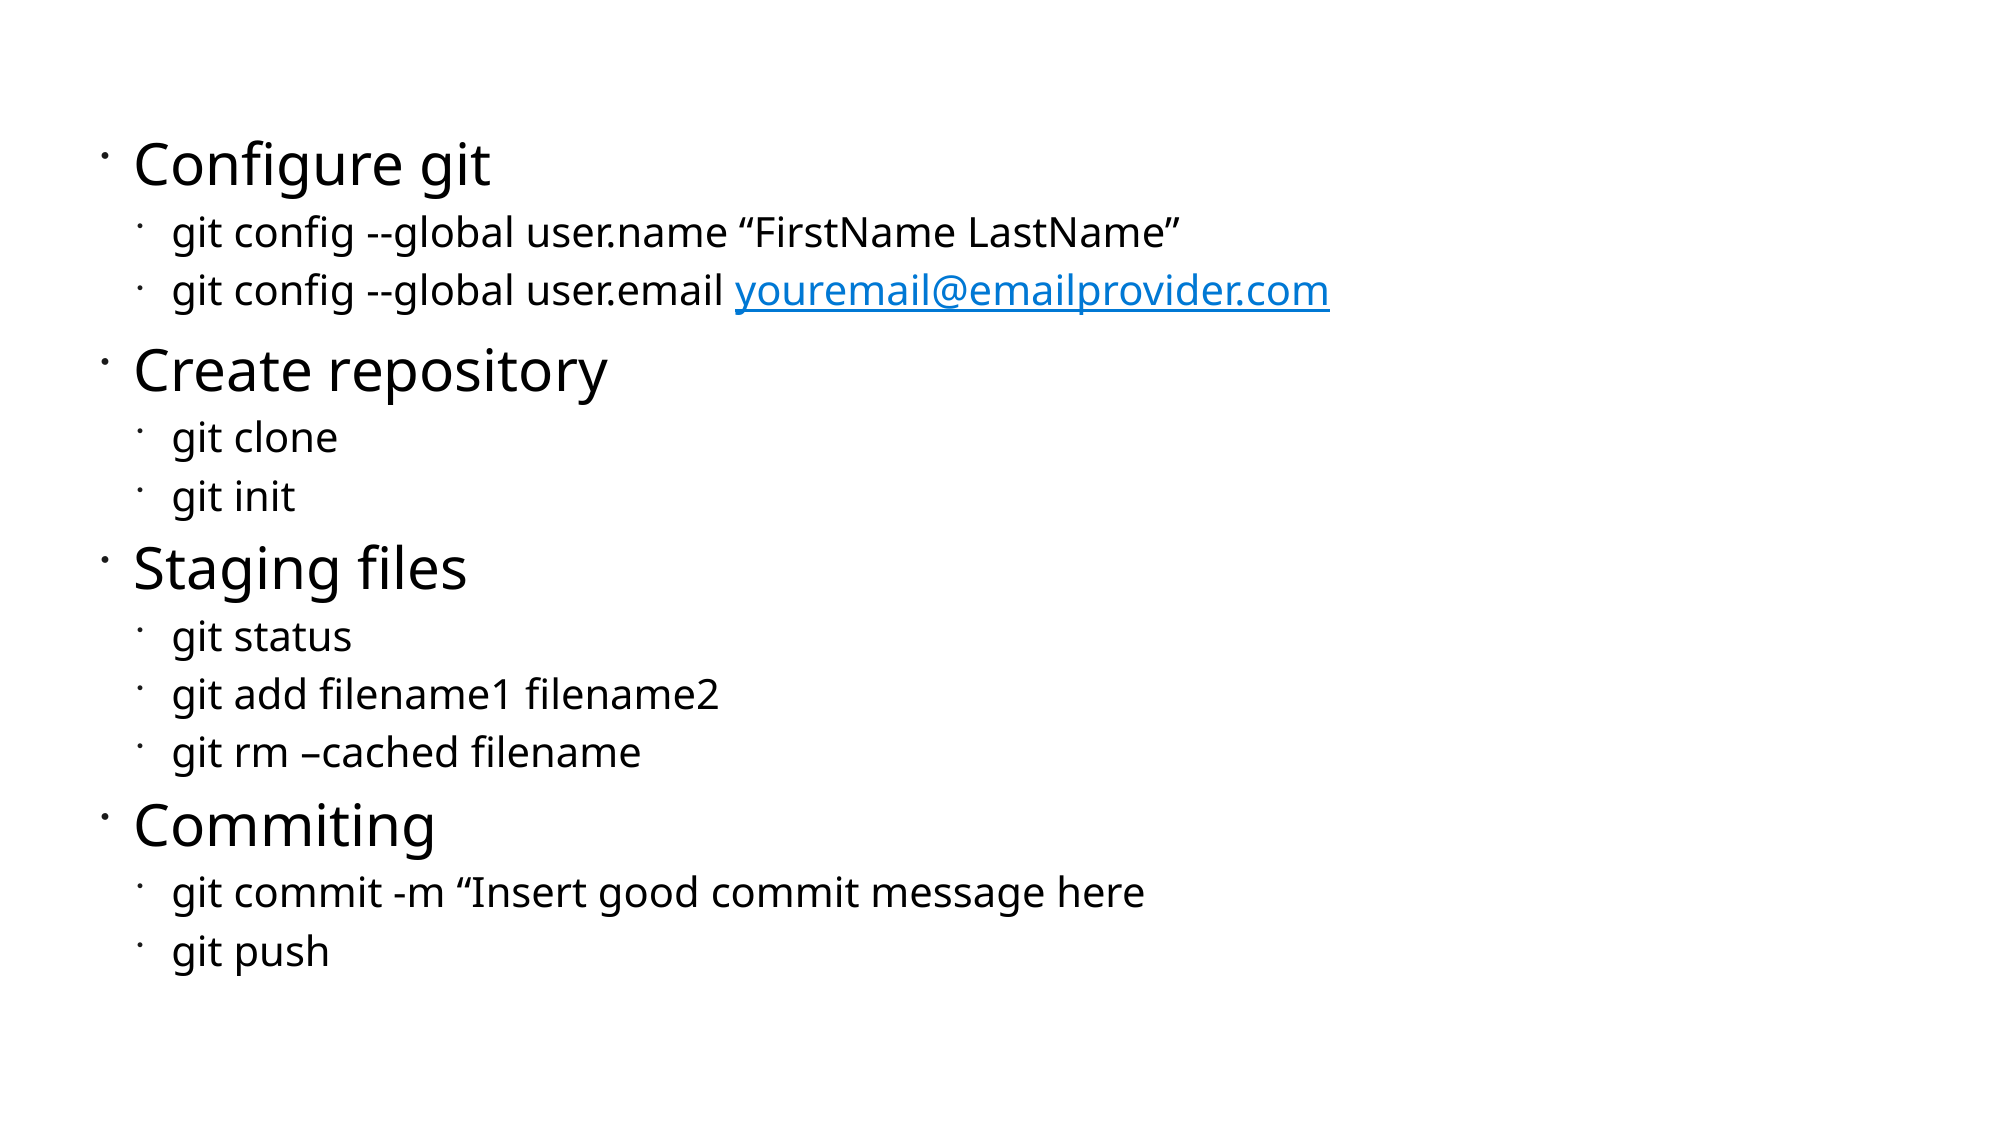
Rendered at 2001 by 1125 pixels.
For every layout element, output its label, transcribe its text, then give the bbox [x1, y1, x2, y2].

list Configure git git config --global user.name “FirstName LastName” git config --global user.email youremail@emailprovider.com Create repository git clone git init Staging files git status git add filename1 filename2 git rm –cached filename Commiting git commit -m “Insert good commit message here git push [96, 127, 1904, 998]
